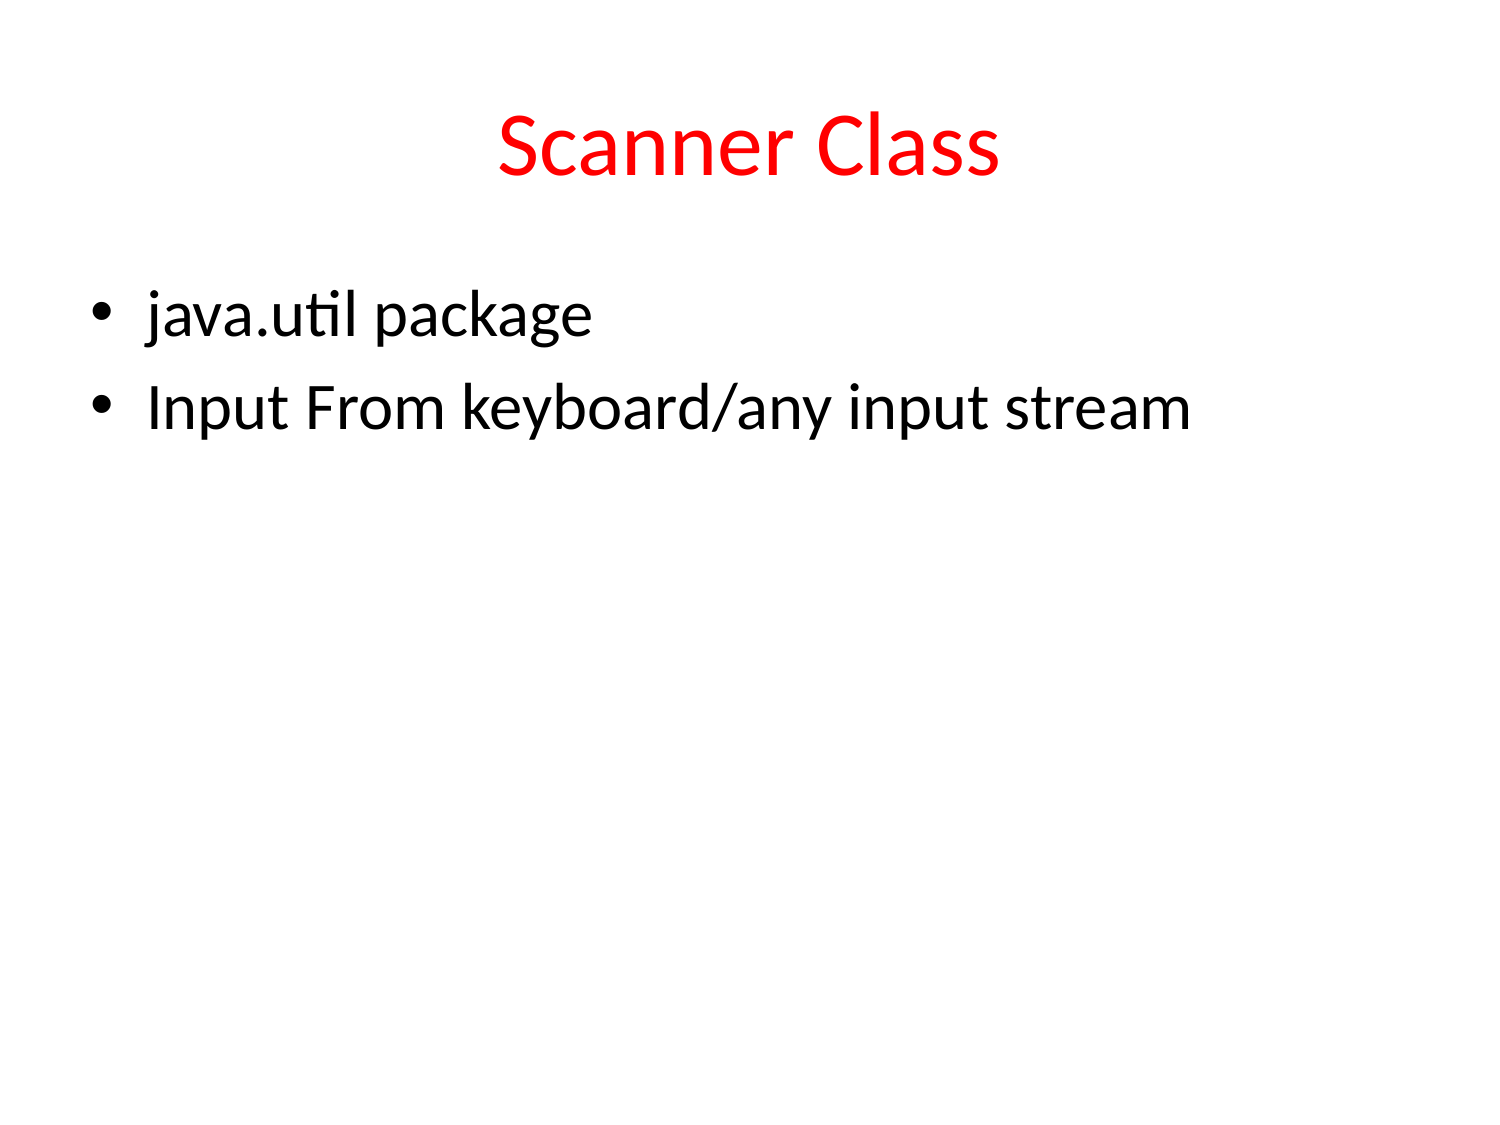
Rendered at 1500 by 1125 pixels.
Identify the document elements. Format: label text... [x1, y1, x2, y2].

list java.util package Input From keyboard/any input stream [75, 262, 1425, 1005]
title Scanner Class [75, 45, 1425, 233]
